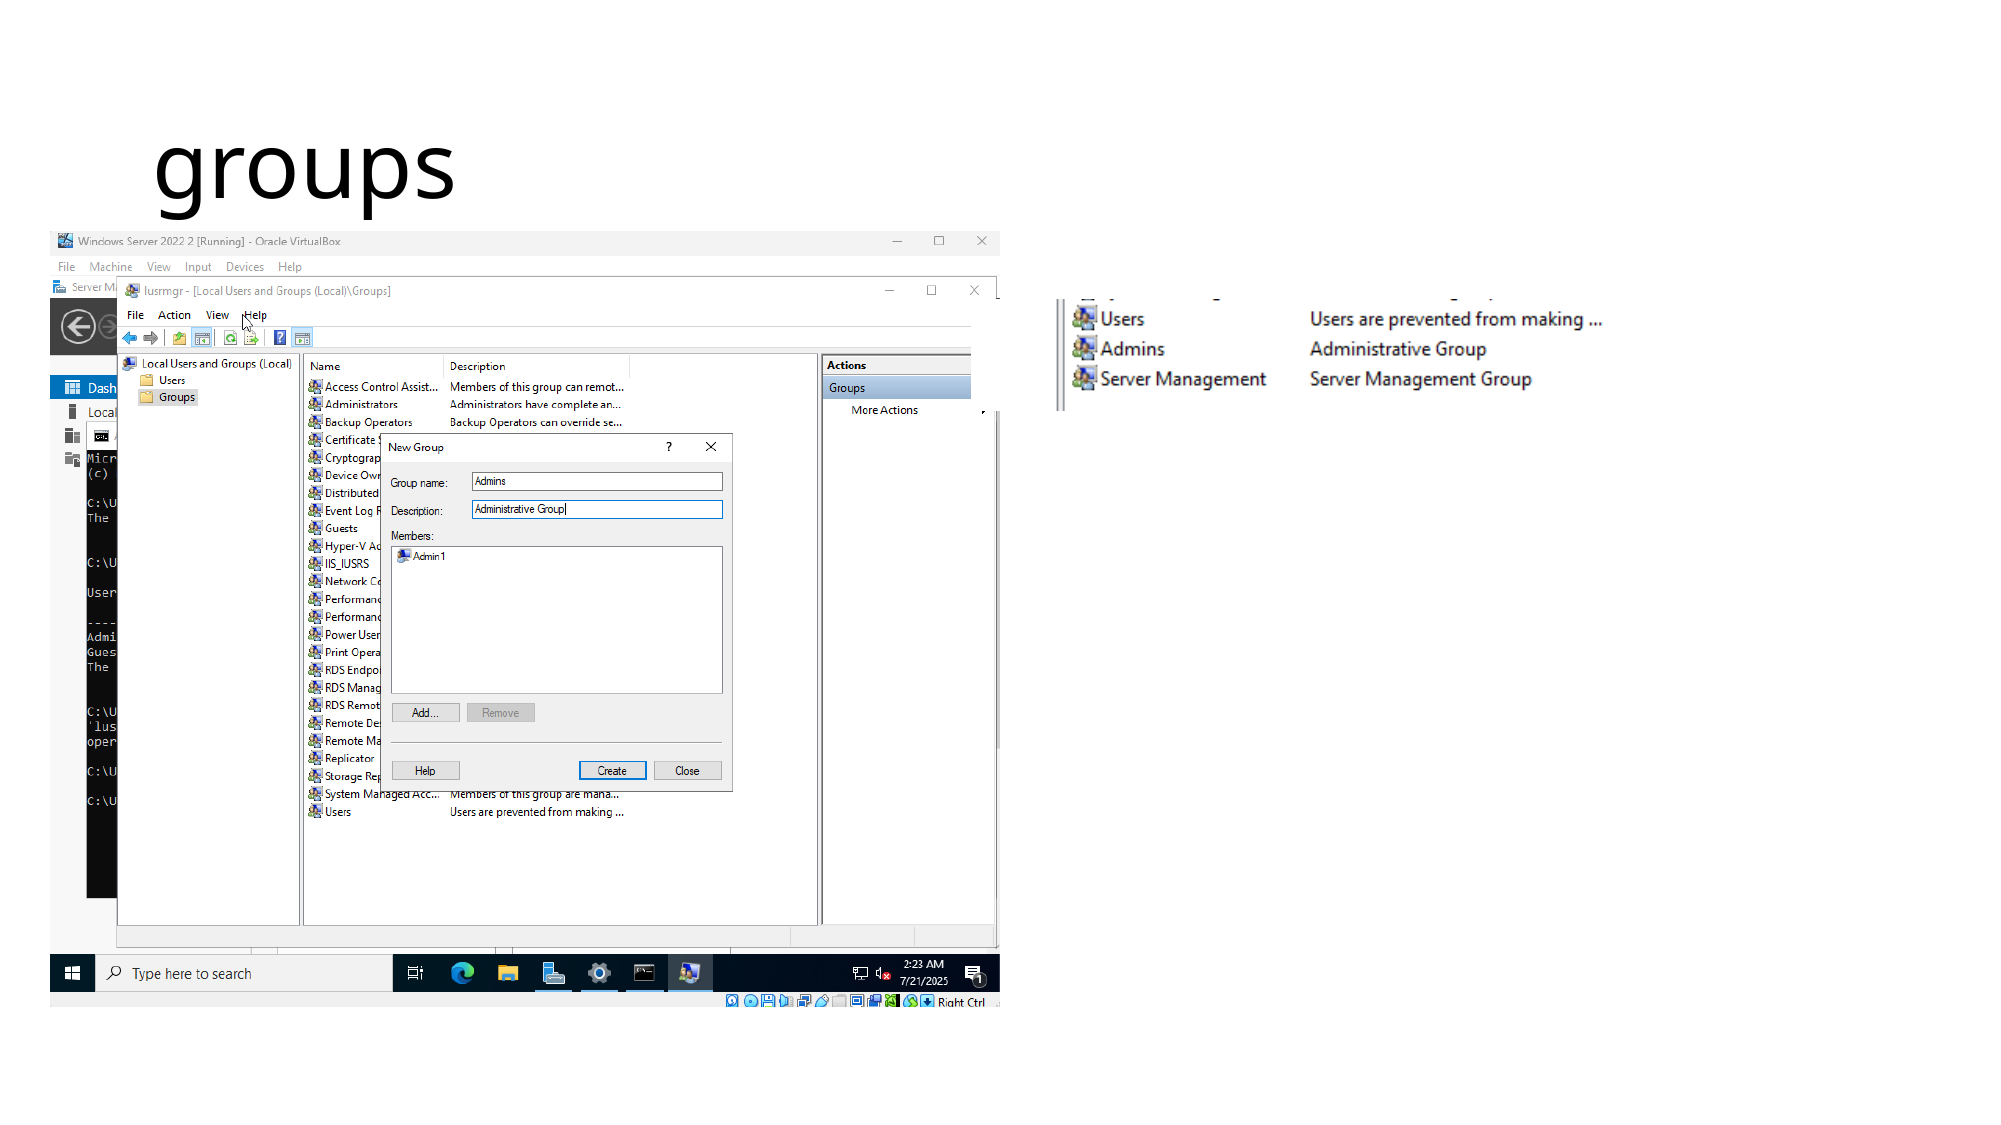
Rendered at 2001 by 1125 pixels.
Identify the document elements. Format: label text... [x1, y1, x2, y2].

picture [49, 230, 1892, 1007]
title groups [137, 59, 1863, 278]
